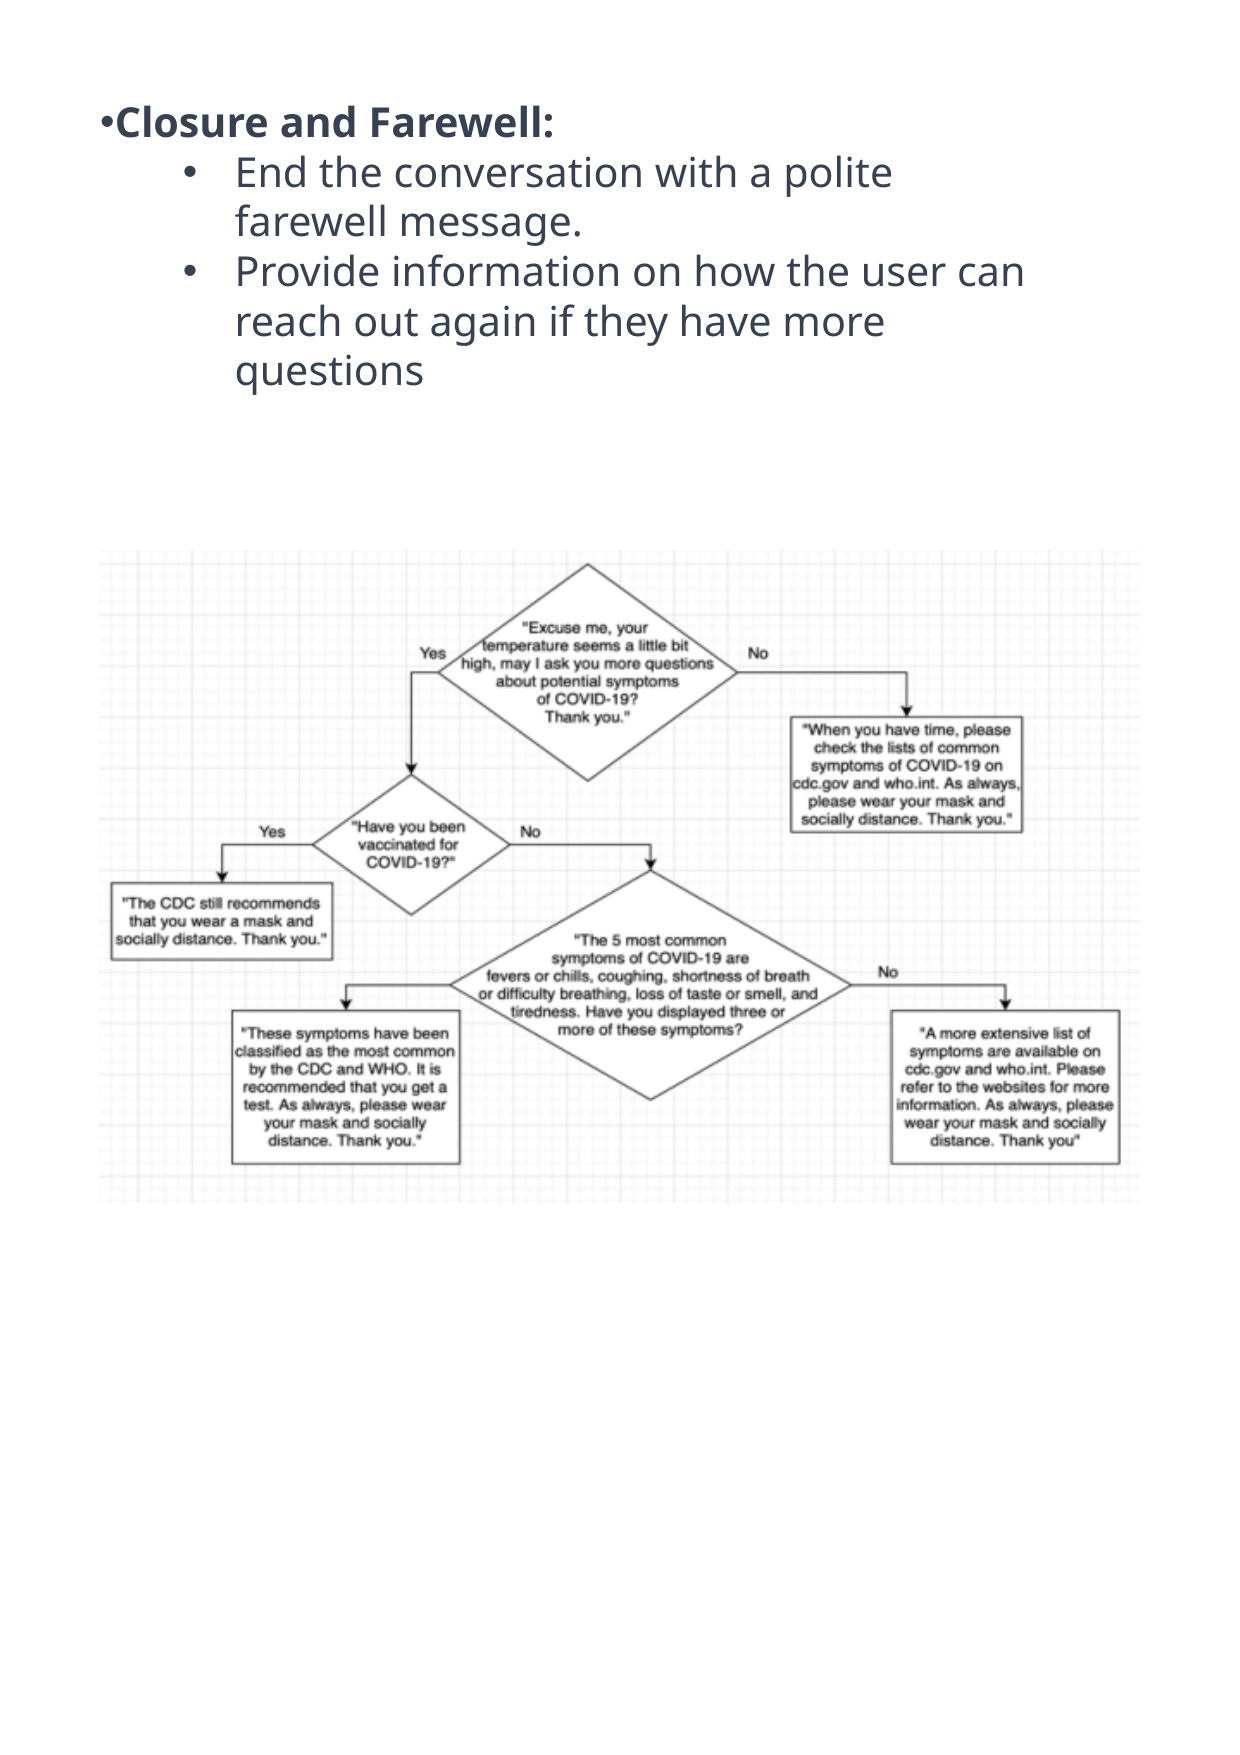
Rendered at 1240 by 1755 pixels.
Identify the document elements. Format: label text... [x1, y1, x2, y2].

text_box Closure and Farewell: End the conversation with a polite farewell message. Provide information on how the user can reach out again if they have more questions [85, 88, 1069, 402]
picture [99, 549, 1140, 1205]
